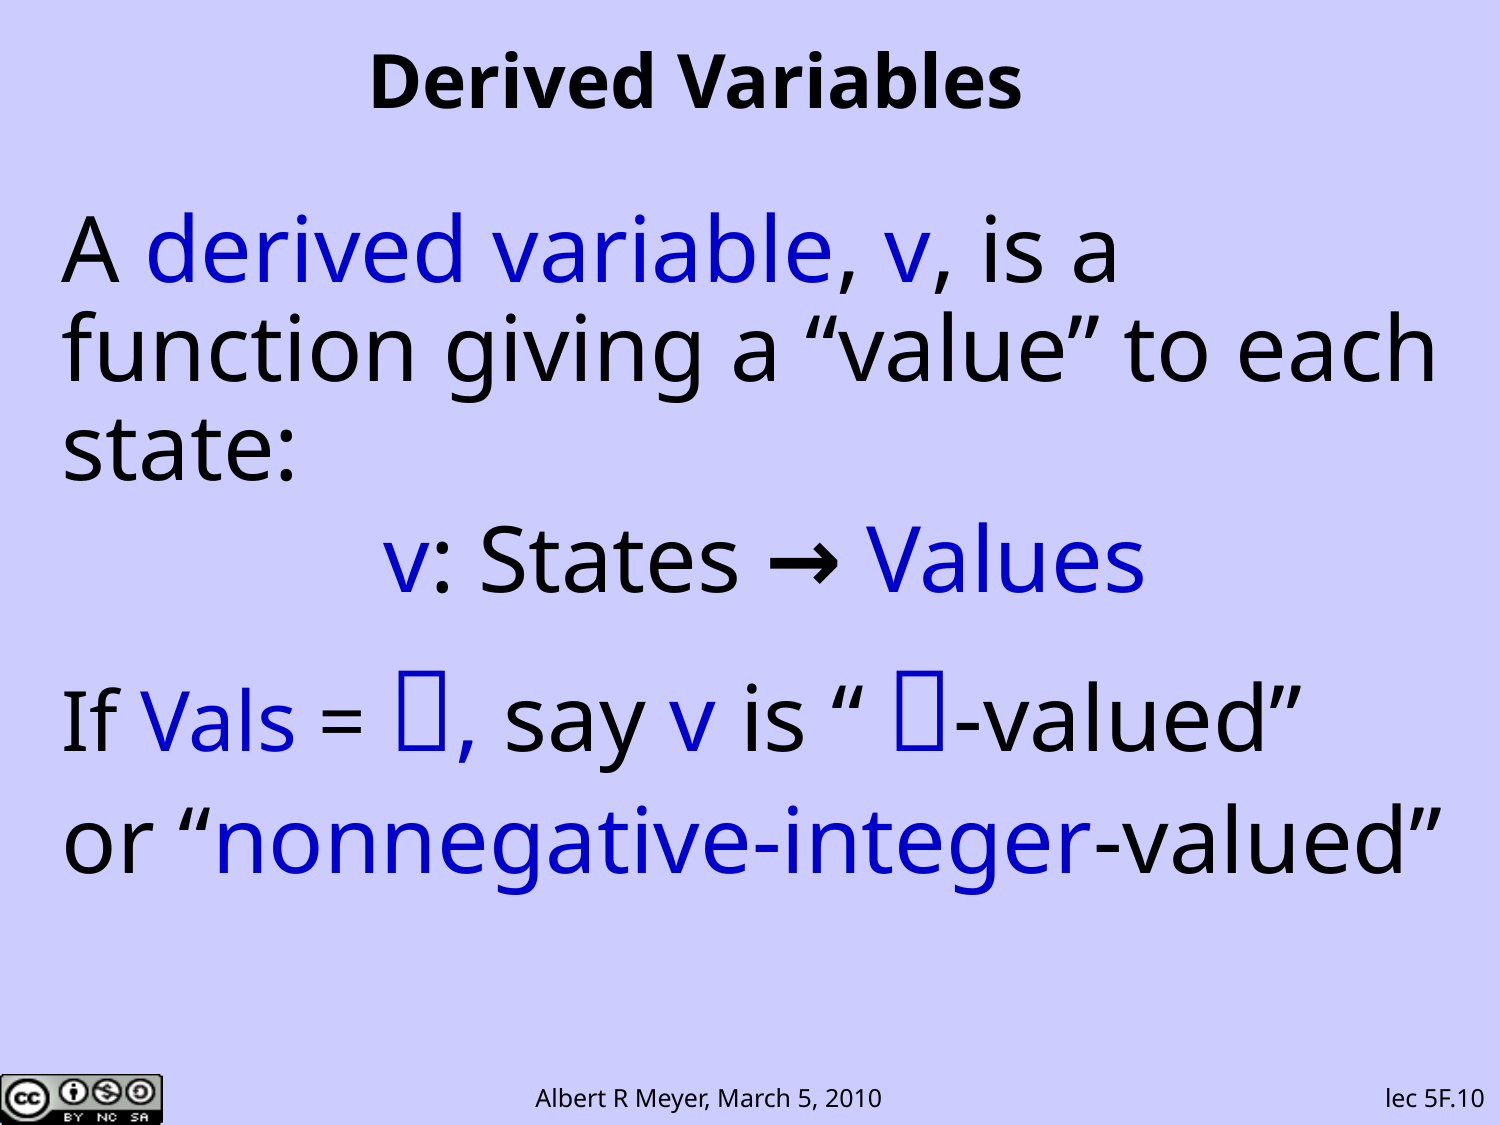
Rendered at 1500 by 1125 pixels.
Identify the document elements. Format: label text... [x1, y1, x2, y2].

picture [0, 1074, 163, 1125]
slide_number lec 5F.10 [1337, 1074, 1500, 1125]
list A derived variable, v, is a function giving a “value” to each state: v: States → Values If Vals = , say v is “ -valued” or “nonnegative-integer-valued” [46, 196, 1461, 930]
title Derived Variables [352, 25, 1151, 188]
